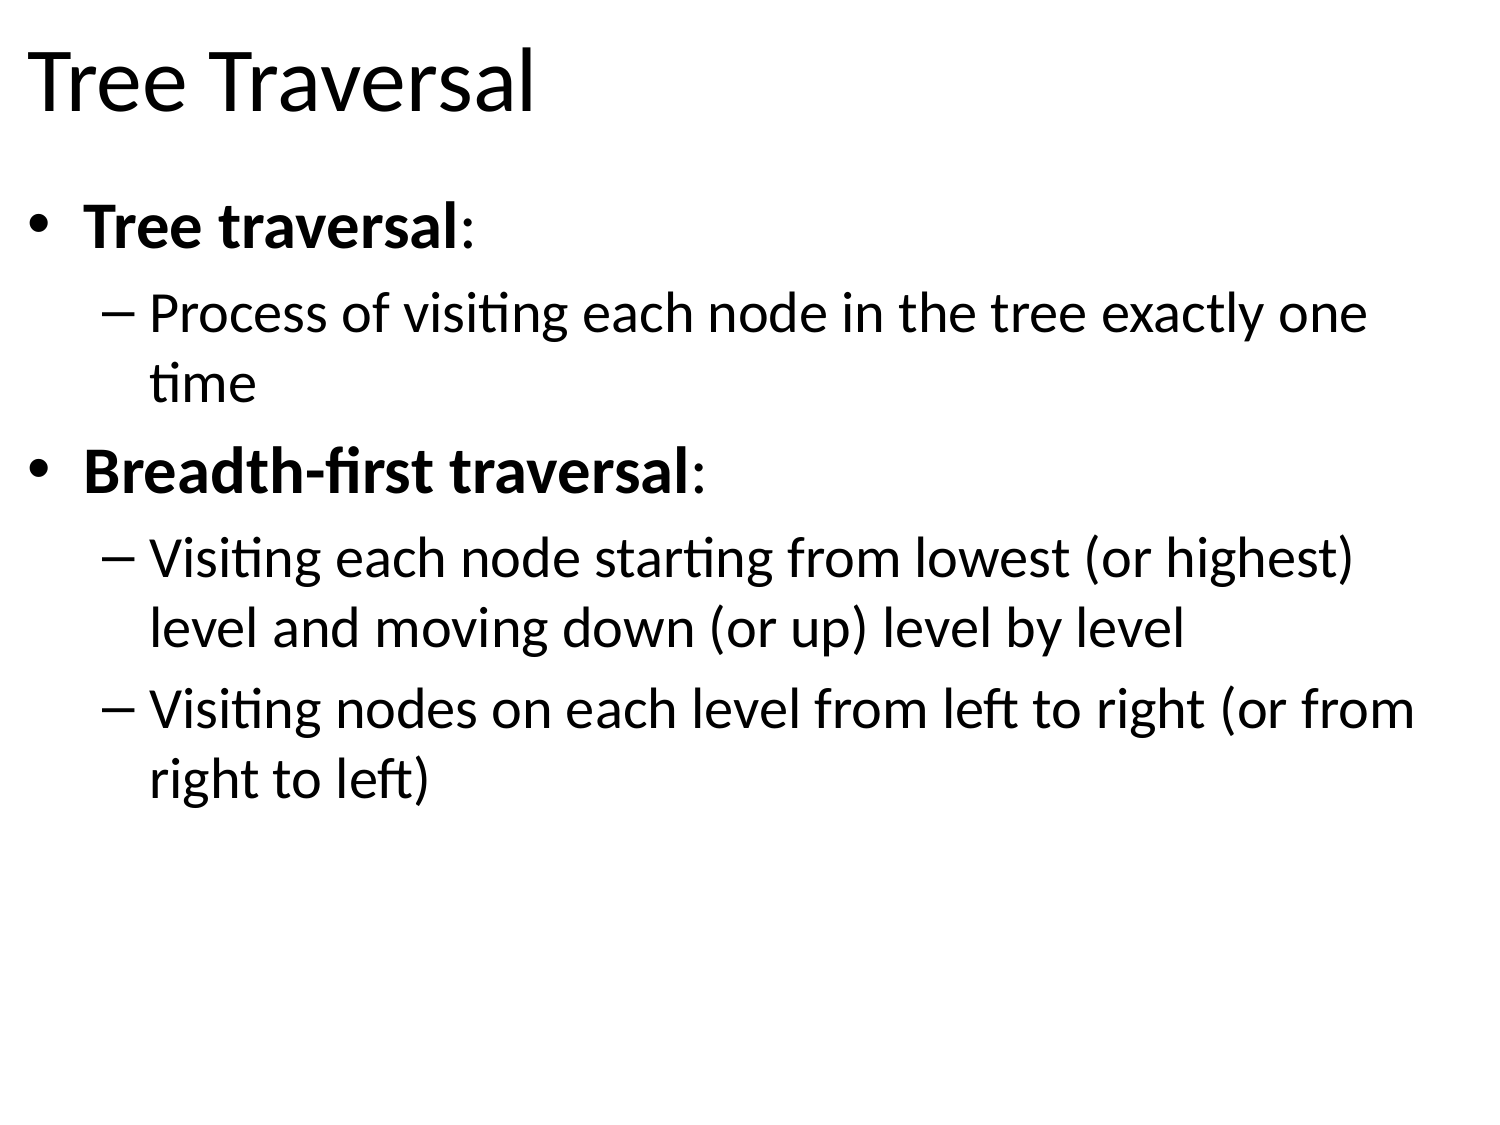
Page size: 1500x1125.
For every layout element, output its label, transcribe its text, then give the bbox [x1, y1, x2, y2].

list Tree traversal: Process of visiting each node in the tree exactly one time Breadth-first traversal: Visiting each node starting from lowest (or highest) level and moving down (or up) level by level Visiting nodes on each level from left to right (or from right to left) [12, 174, 1475, 1025]
title Tree Traversal [12, 12, 1475, 155]
